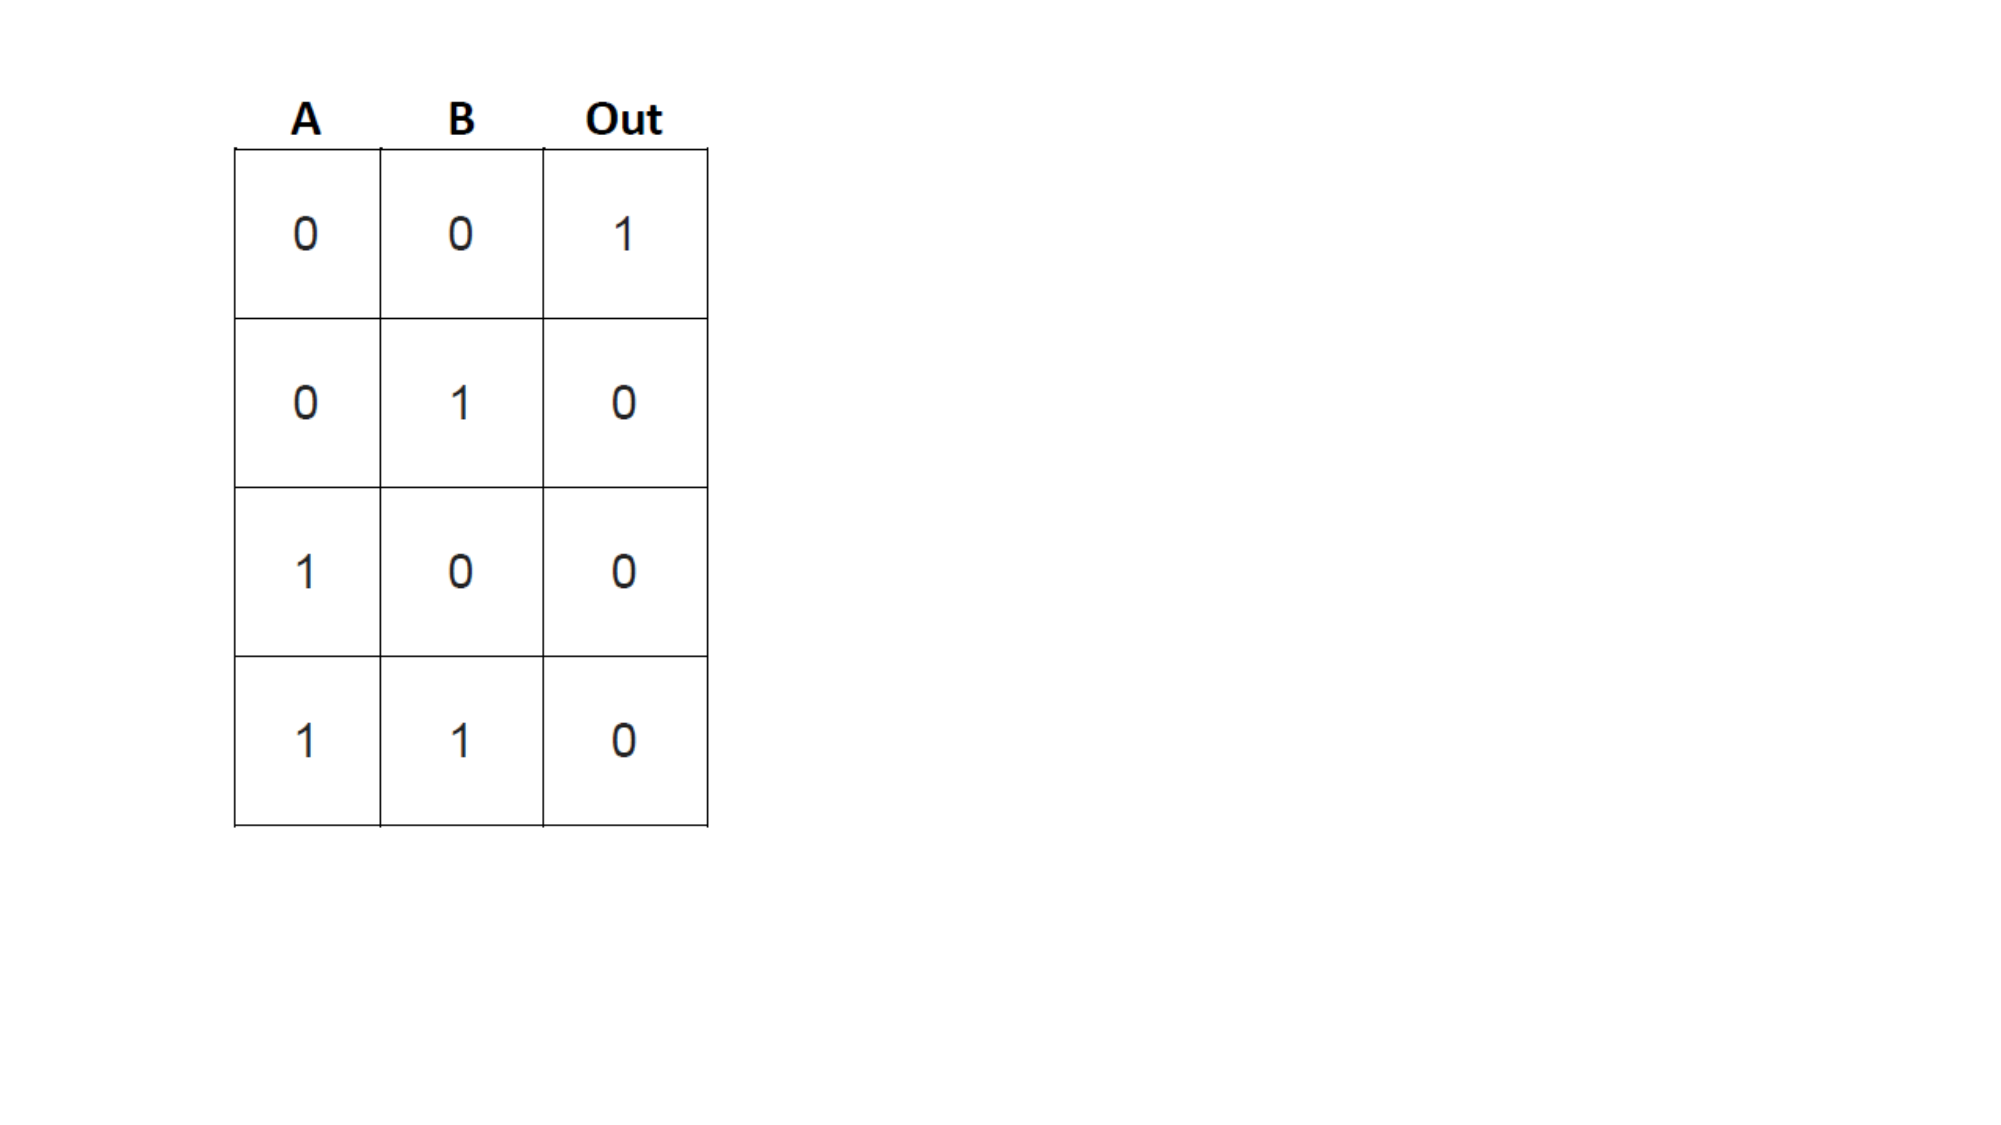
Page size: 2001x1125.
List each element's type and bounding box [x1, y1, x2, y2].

picture [145, 13, 740, 856]
